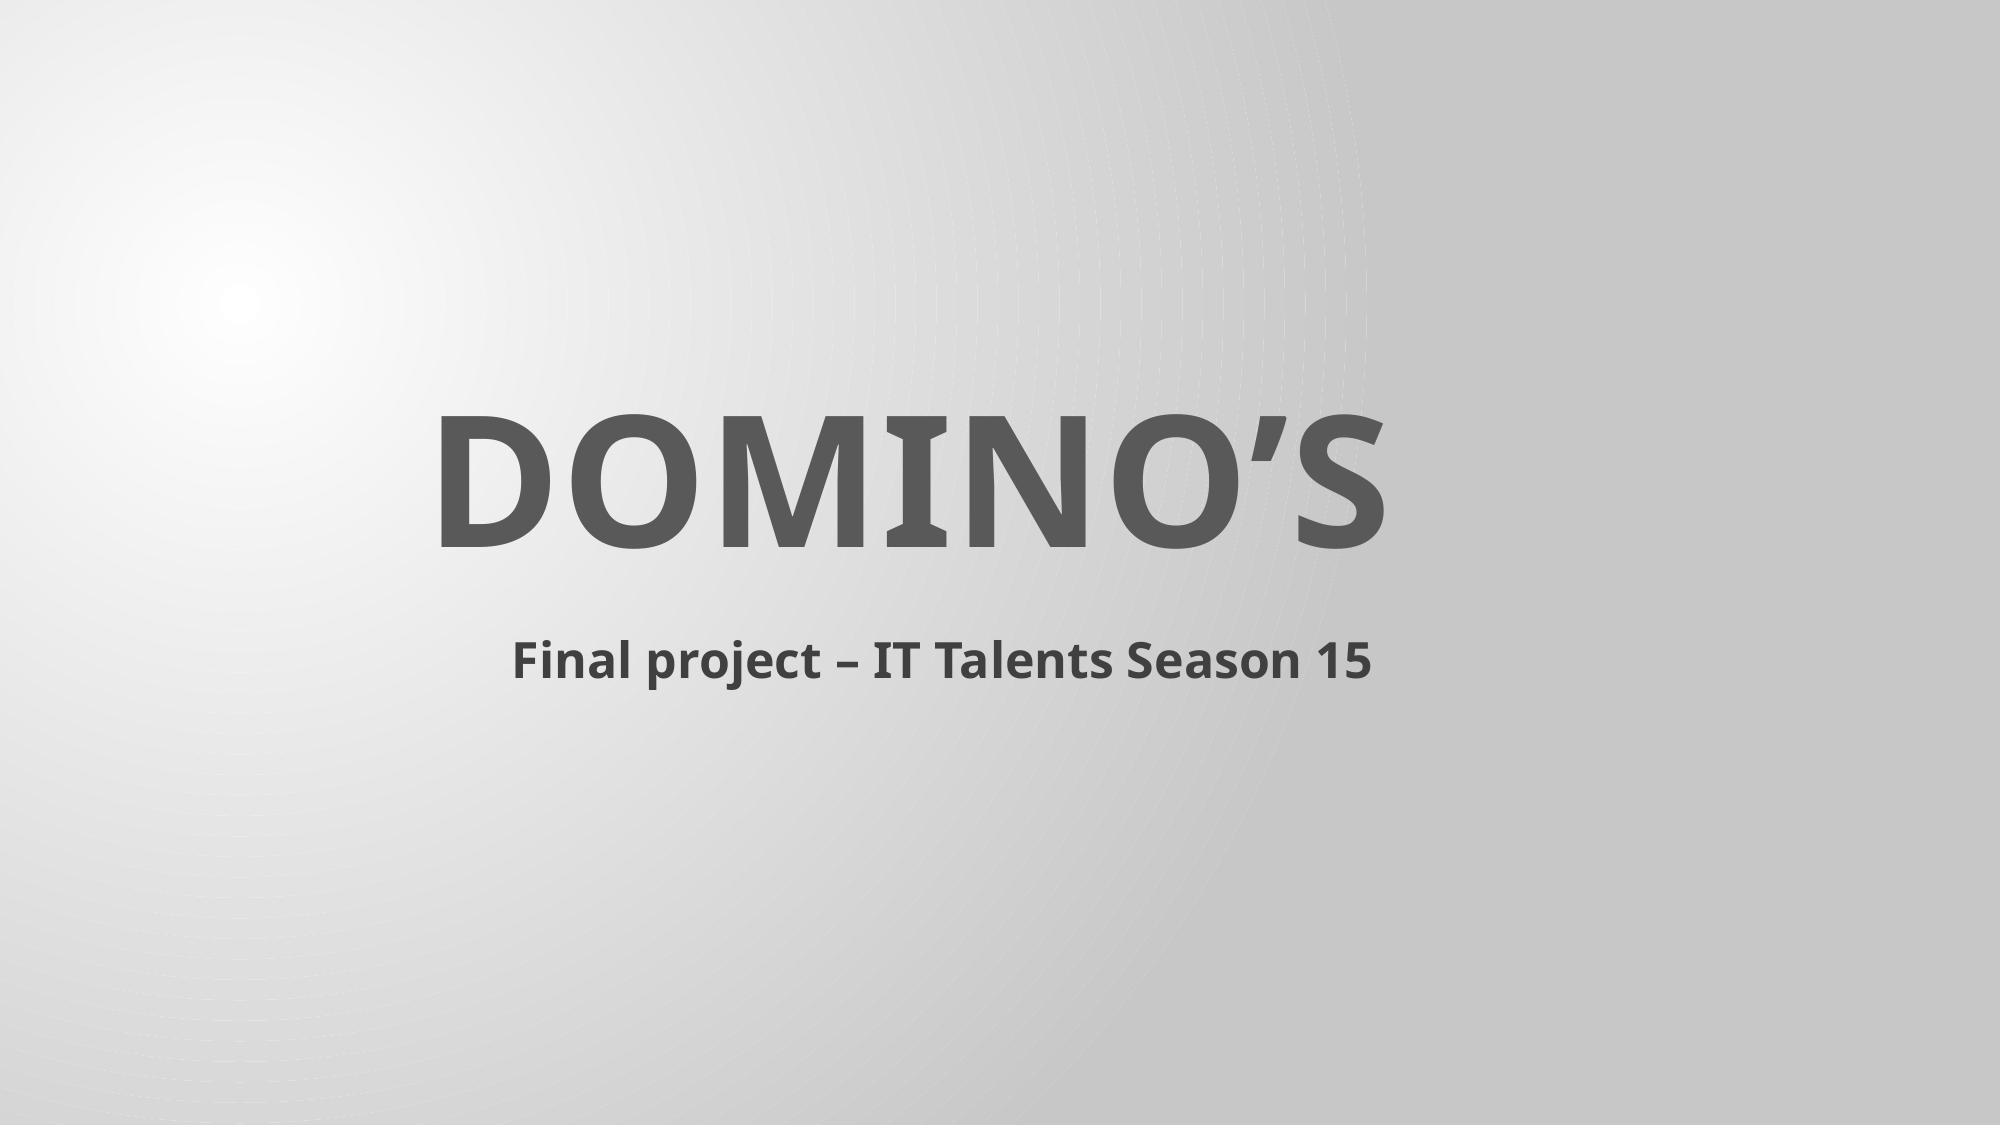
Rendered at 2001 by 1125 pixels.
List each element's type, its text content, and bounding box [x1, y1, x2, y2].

text_box DOMINO’S [172, 356, 1677, 592]
text_box Final project – IT Talents Season 15 [496, 621, 1388, 697]
